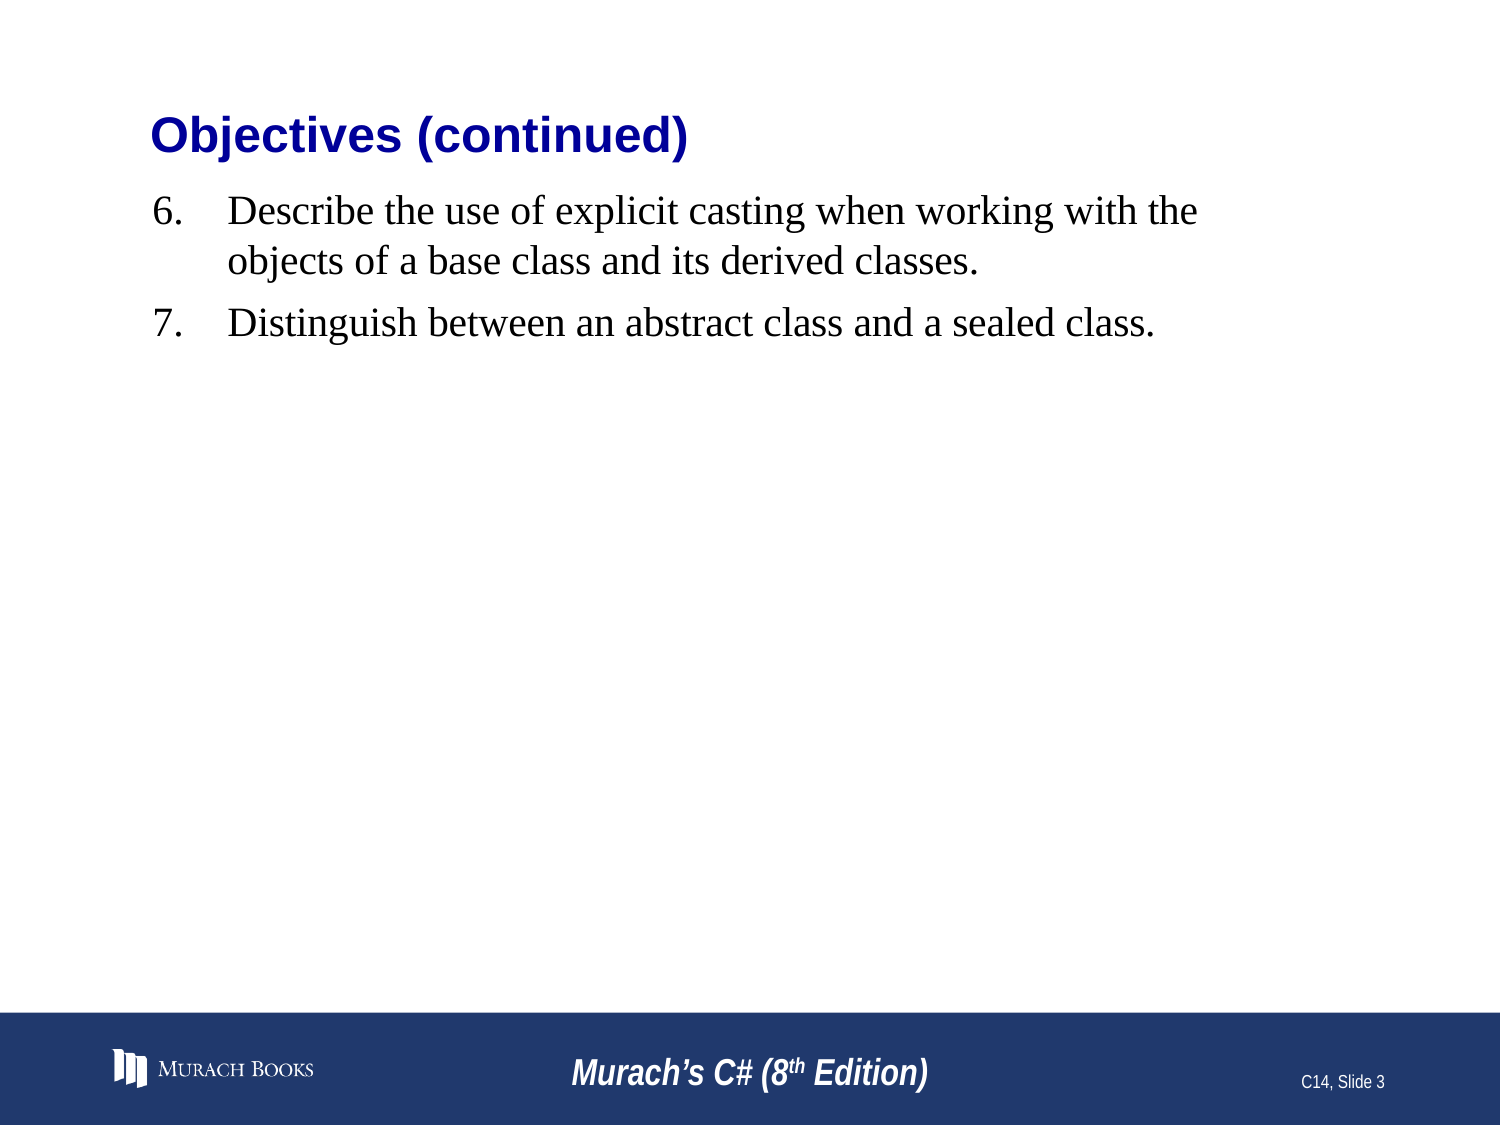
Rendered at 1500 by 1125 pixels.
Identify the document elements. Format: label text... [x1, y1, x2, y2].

footer [12, 1025, 450, 1100]
list Describe the use of explicit casting when working with the objects of a base class and its derived classes. Distinguish between an abstract class and a sealed class. [137, 174, 1350, 975]
title Objectives (continued) [150, 102, 1350, 164]
slide_number Murach’s C# (8th Edition) [450, 1025, 1050, 1100]
slide_number C14, Slide 3 [1087, 1025, 1400, 1100]
